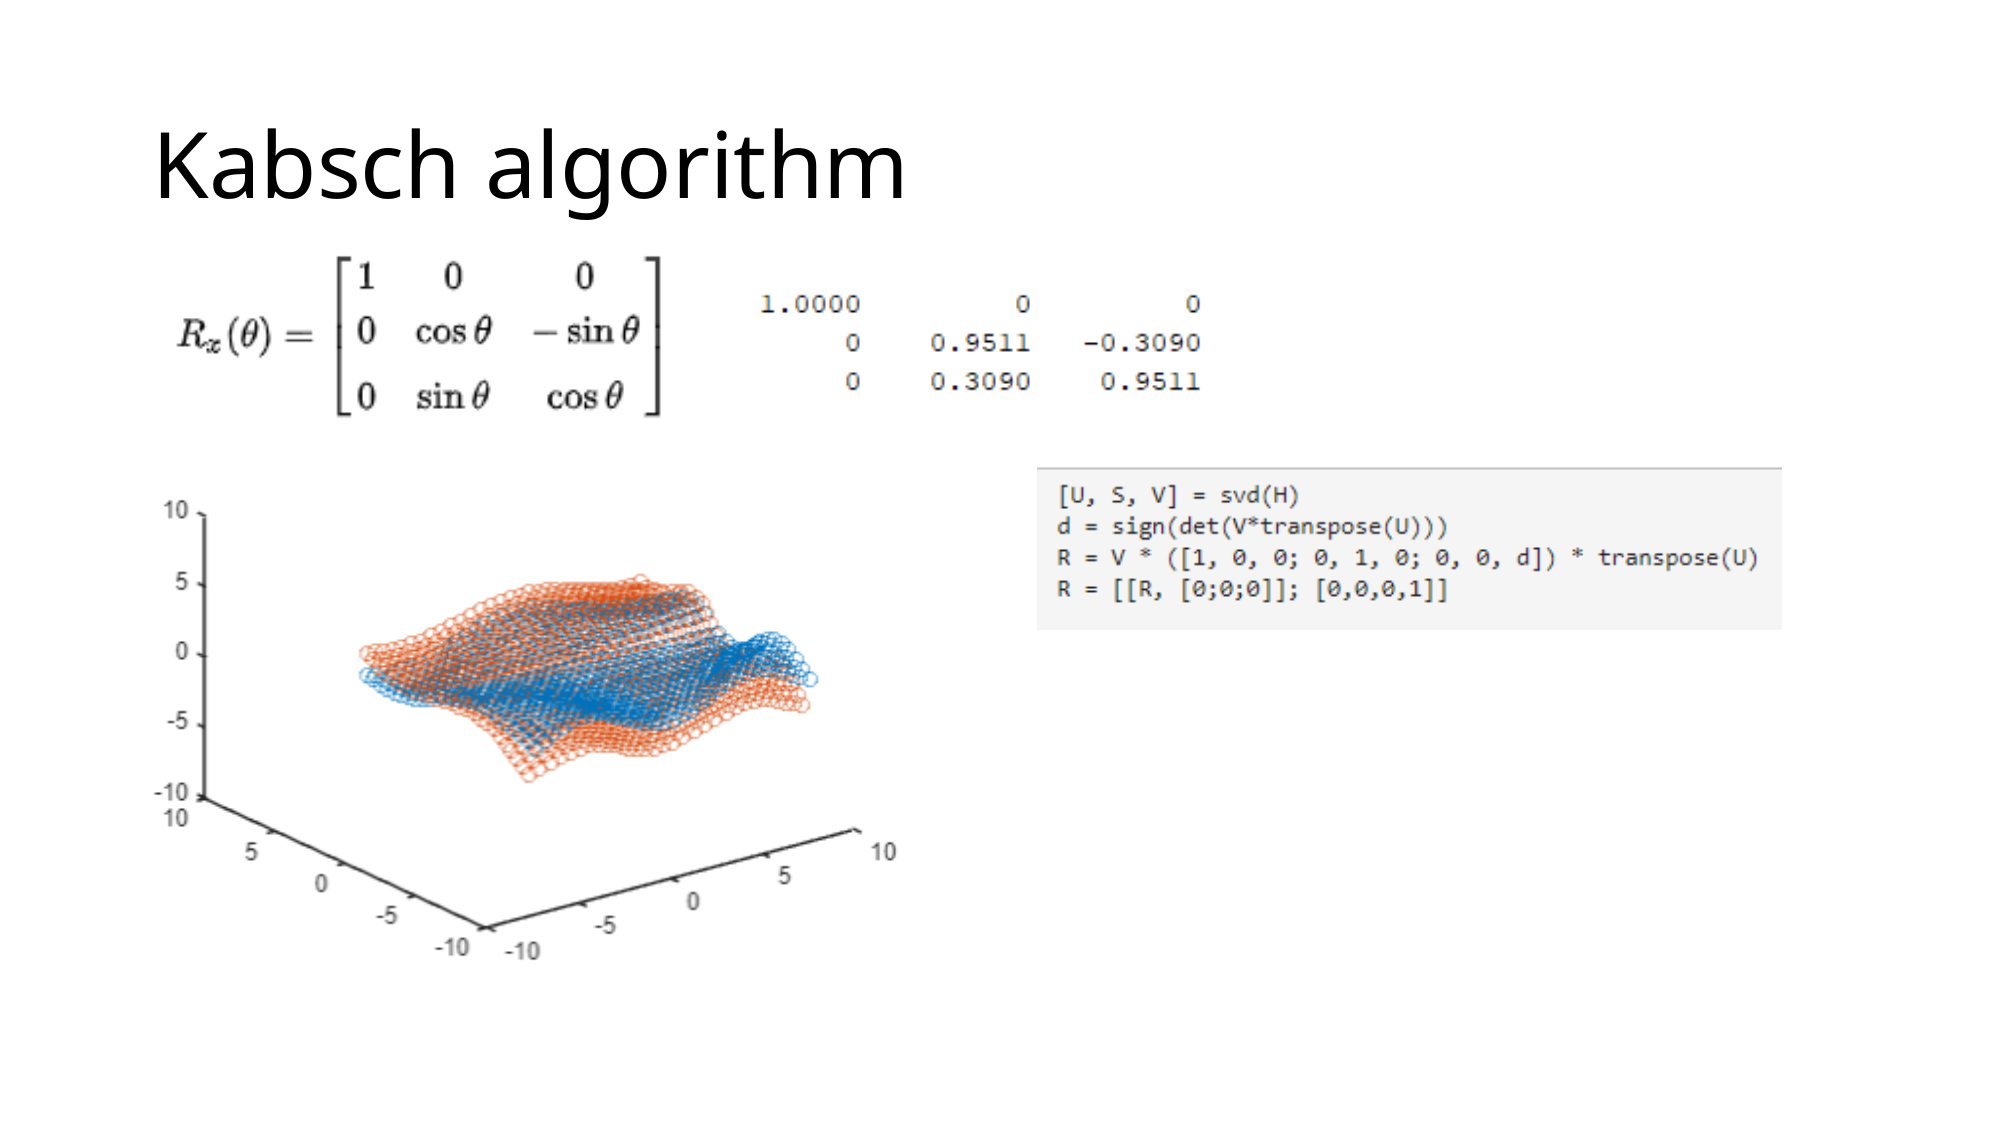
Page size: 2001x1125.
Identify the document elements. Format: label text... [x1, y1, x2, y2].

title Kabsch algorithm [137, 59, 1863, 278]
picture [173, 248, 672, 425]
picture [745, 283, 1215, 399]
picture [1037, 466, 1782, 630]
picture [137, 471, 910, 982]
